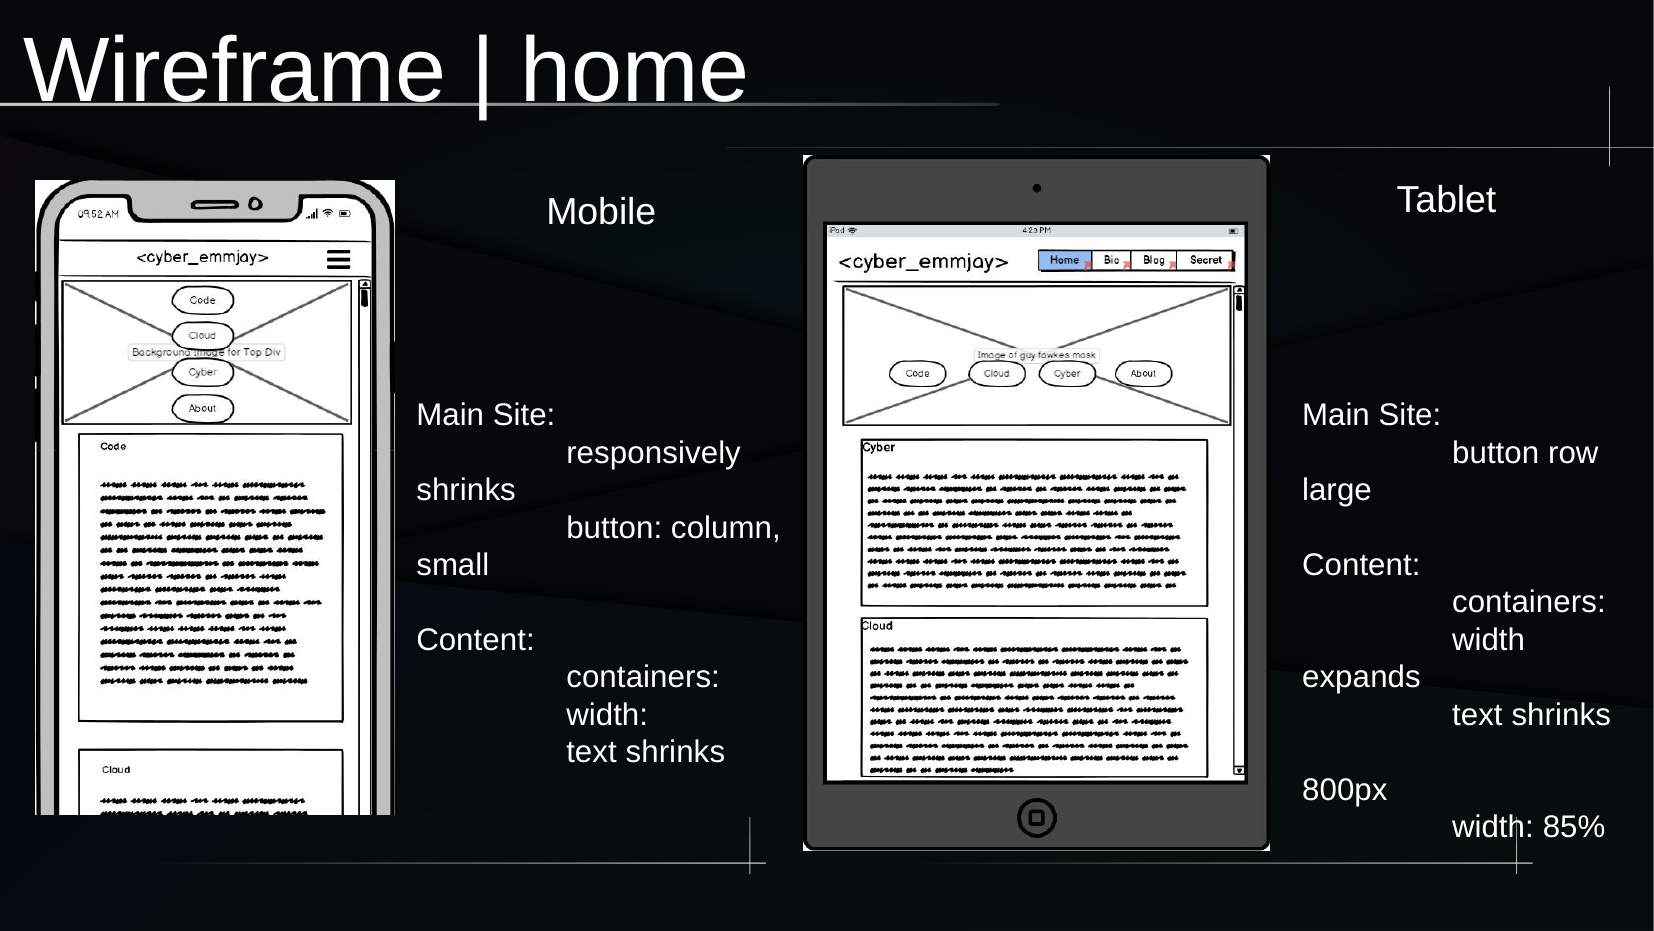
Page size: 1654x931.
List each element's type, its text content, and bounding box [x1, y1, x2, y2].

picture [0, 0, 1654, 931]
text_box Wireframe | home [23, 11, 1589, 118]
text_box Main Site: responsively shrinks button: column, small Content: containers: width: text shrinks [401, 259, 797, 726]
text_box Main Site: button row large Content: containers: width expands text shrinks 800px width: 85% [1287, 252, 1642, 827]
text_box [1274, 217, 1572, 757]
text_box [399, 217, 797, 757]
text_box Mobile [531, 179, 673, 236]
text_box Tablet [1381, 167, 1524, 225]
